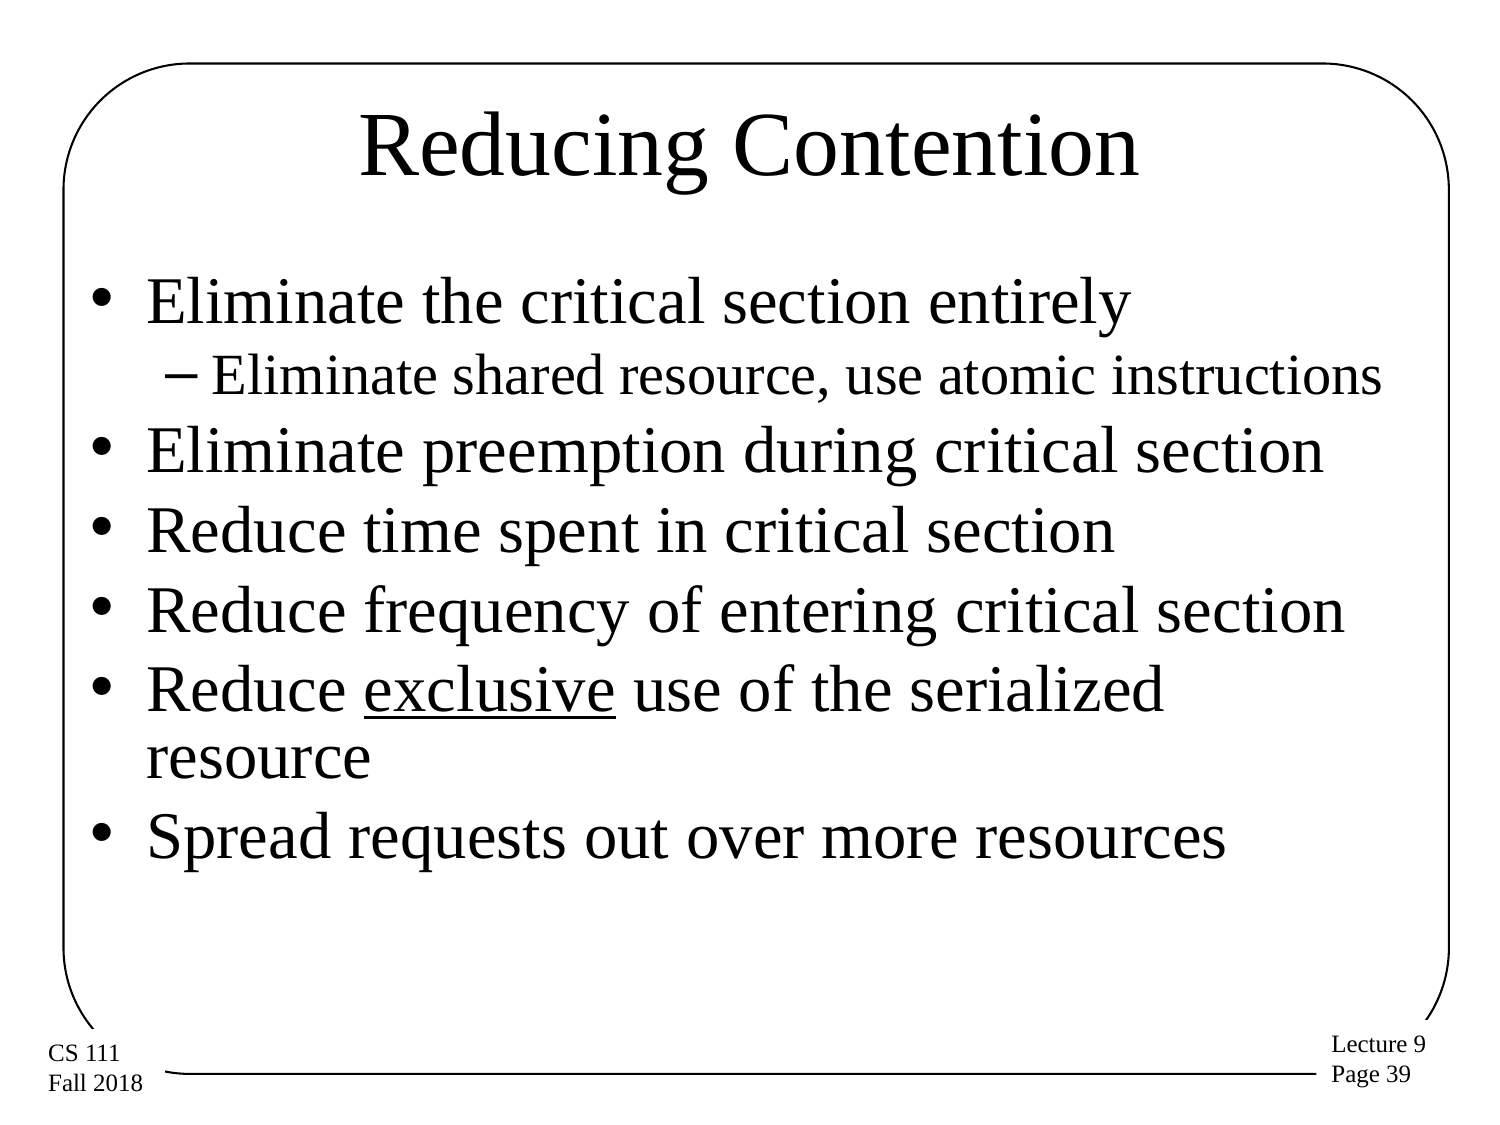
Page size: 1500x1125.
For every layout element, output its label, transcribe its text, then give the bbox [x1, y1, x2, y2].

title Reducing Contention [74, 44, 1426, 233]
list Eliminate the critical section entirely Eliminate shared resource, use atomic instructions Eliminate preemption during critical section Reduce time spent in critical section Reduce frequency of entering critical section Reduce exclusive use of the serialized resource Spread requests out over more resources [74, 262, 1426, 1006]
